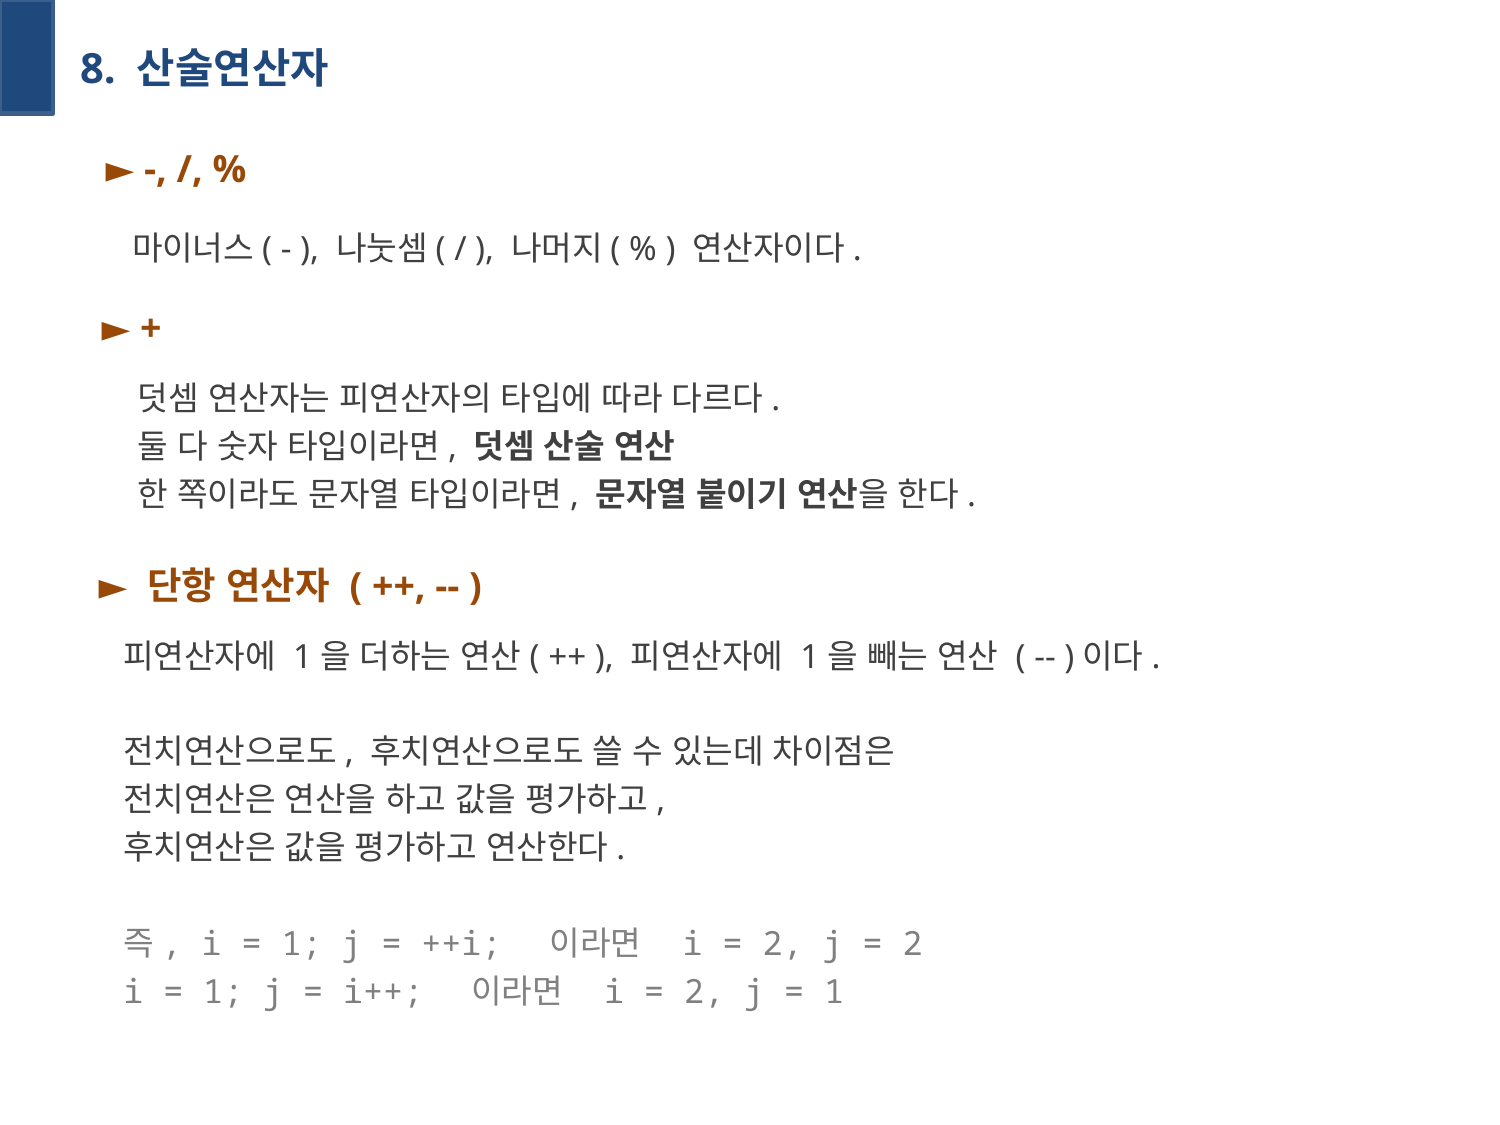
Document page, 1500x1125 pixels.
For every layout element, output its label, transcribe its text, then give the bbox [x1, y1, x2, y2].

text_box ► + [86, 296, 177, 357]
text_box ㅊ [0, 0, 55, 116]
text_box 덧셈 연산자는 피연산자의 타입에 따라 다르다. 둘 다 숫자 타입이라면, 덧셈 산술 연산 한 쪽이라도 문자열 타입이라면, 문자열 붙이기 연산을 한다. [123, 361, 991, 521]
text_box 피연산자에 1을 더하는 연산( ++ ), 피연산자에 1을 빼는 연산 ( -- )이다. 전치연산으로도, 후치연산으로도 쓸 수 있는데 차이점은 전치연산은 연산을 하고 값을 평가하고, 후치연산은 값을 평가하고 연산한다. 즉, i = 1; j = ++i; 이라면 i = 2, j = 2 i = 1; j = i++; 이라면 i = 2, j = 1 [108, 619, 1176, 1018]
text_box ► 단항 연산자 ( ++, -- ) [84, 554, 497, 615]
text_box 마이너스( - ), 나눗셈( / ), 나머지( % ) 연산자이다. [117, 211, 877, 275]
text_box ► -, /, % [90, 137, 262, 197]
title 8. 산술연산자 [64, 32, 845, 102]
